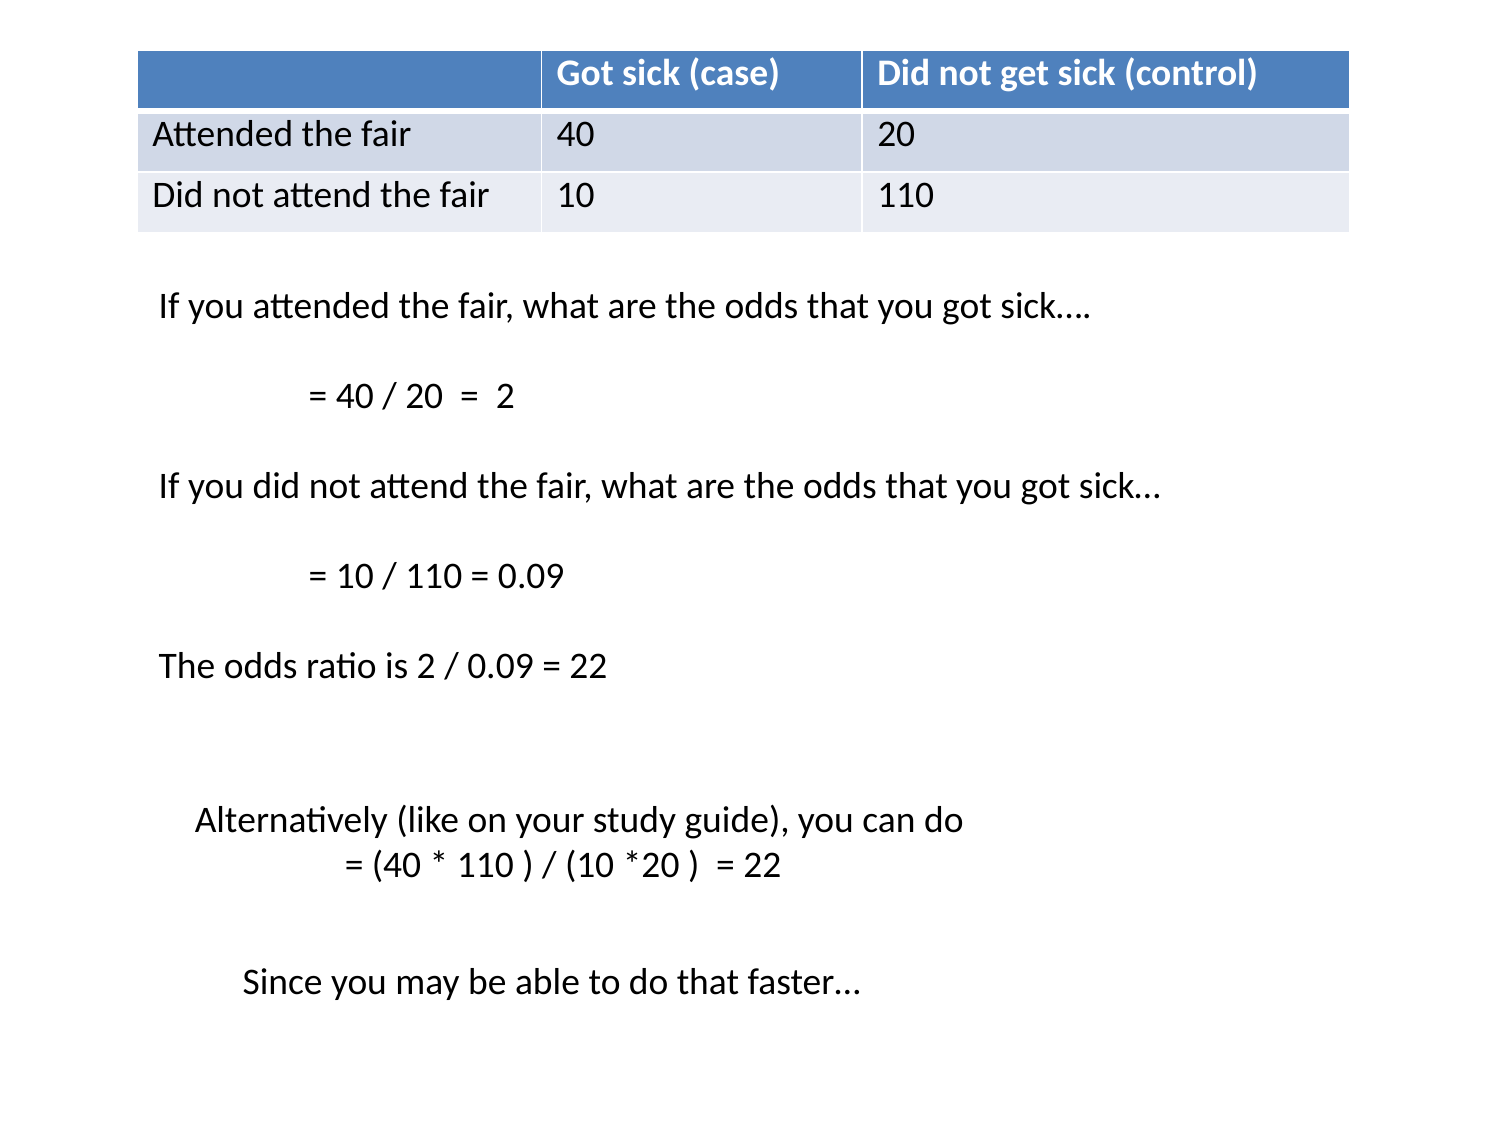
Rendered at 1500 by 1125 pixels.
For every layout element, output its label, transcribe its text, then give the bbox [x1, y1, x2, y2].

table_cell 20 [863, 114, 1349, 171]
text_box Alternatively (like on your study guide), you can do = (40 * 110 ) / (10 *20 ) = 22 [180, 787, 988, 893]
table_header [138, 51, 541, 108]
table_cell Attended the fair [138, 114, 541, 171]
table_header Got sick (case) [542, 51, 861, 108]
table_cell 110 [863, 173, 1349, 232]
table_cell 10 [542, 173, 861, 232]
table_header Did not get sick (control) [863, 51, 1349, 108]
text_box If you attended the fair, what are the odds that you got sick…. = 40 / 20 = 2 If you did not attend the fair, what are the odds that you got sick… = 10 / 110 = 0.09 The odds ratio is 2 / 0.09 = 22 [143, 274, 1177, 694]
table_cell Did not attend the fair [138, 173, 541, 232]
table_cell 40 [542, 114, 861, 171]
text_box Since you may be able to do that faster… [227, 949, 877, 1010]
